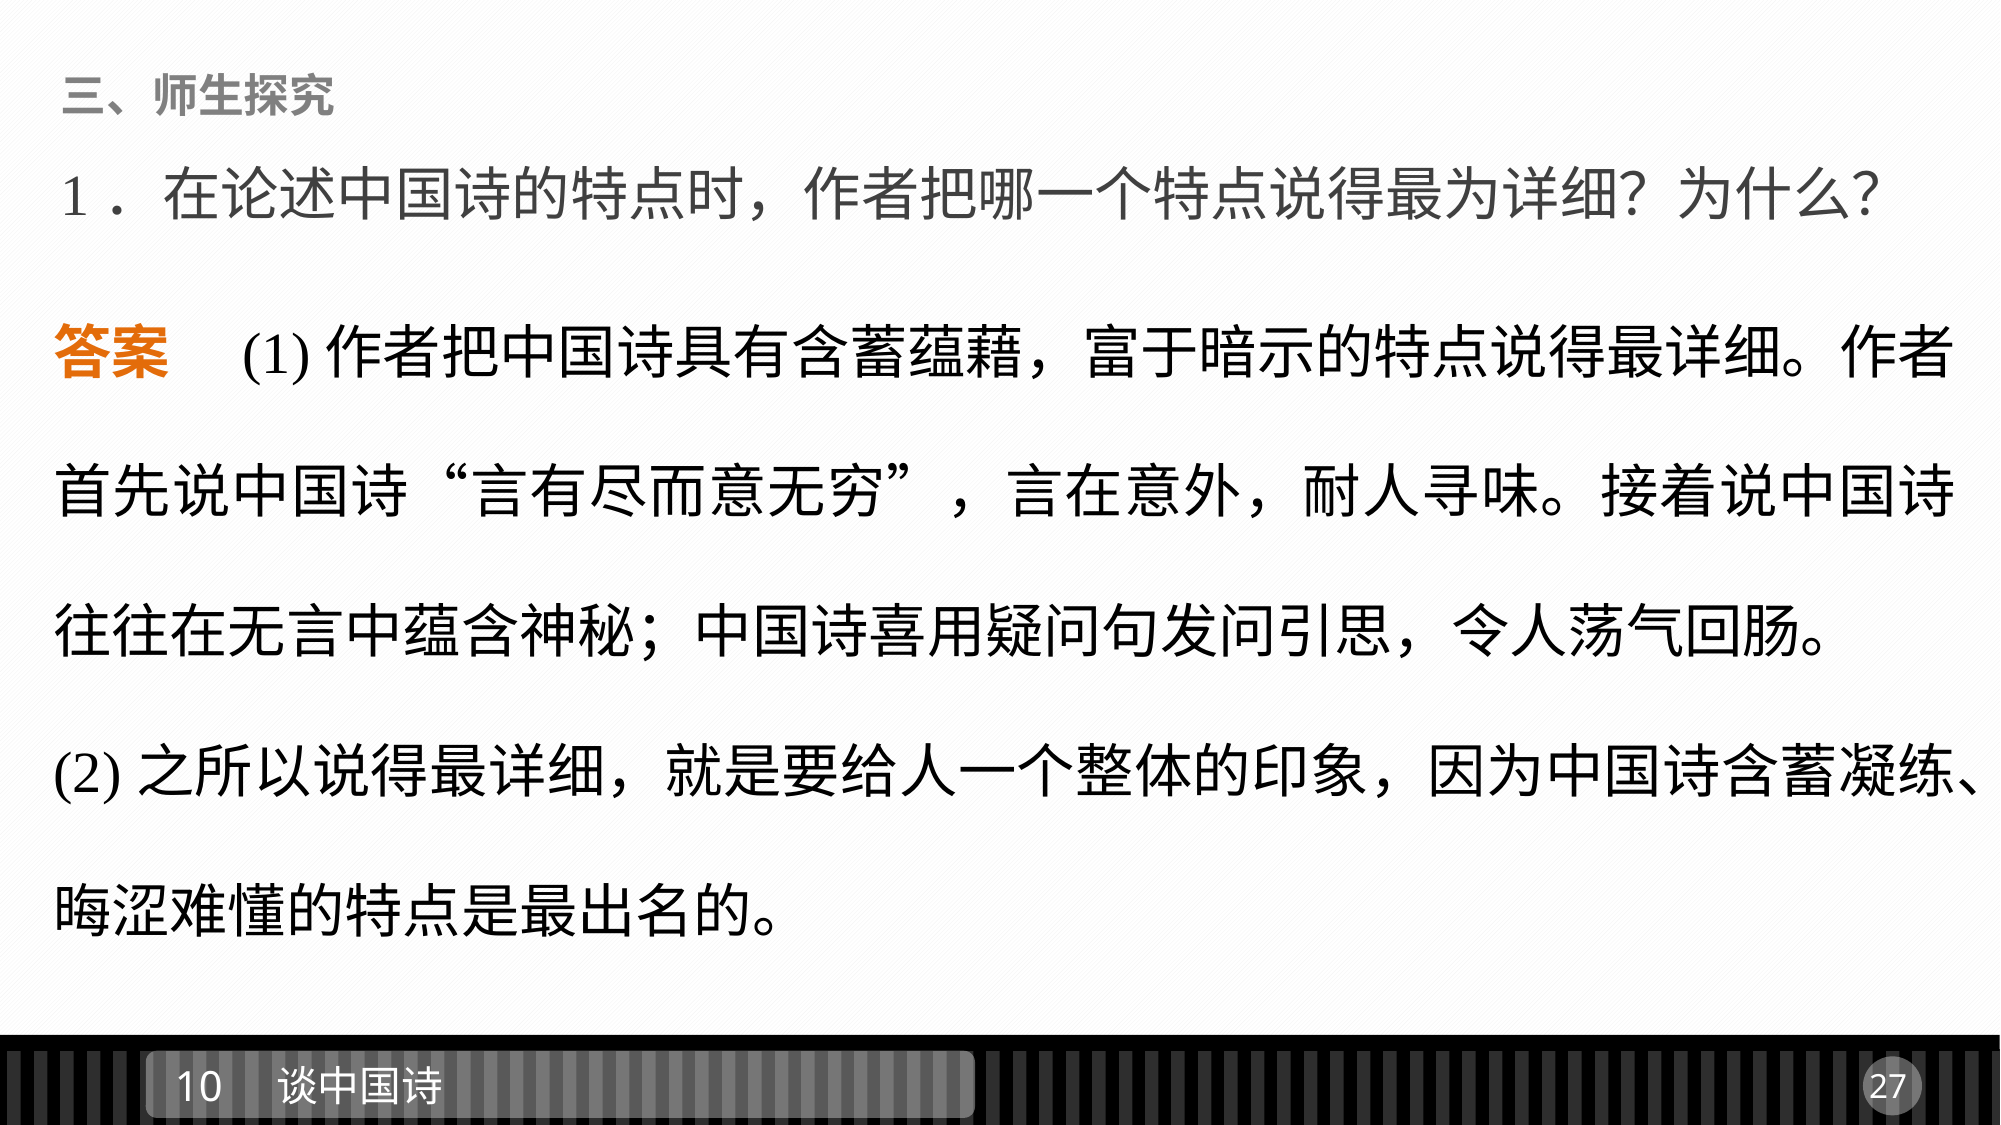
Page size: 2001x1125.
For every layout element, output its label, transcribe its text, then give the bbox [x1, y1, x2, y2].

text_box 三、师生探究 1．在论述中国诗的特点时，作者把哪一个特点说得最为详细？为什么？ [46, 32, 1938, 235]
text_box 答案 (1)作者把中国诗具有含蓄蕴藉，富于暗示的特点说得最详细。作者首先说中国诗“言有尽而意无穷”，言在意外，耐人寻味。接着说中国诗往往在无言中蕴含神秘；中国诗喜用疑问句发问引思，令人荡气回肠。 (2)之所以说得最详细，就是要给人一个整体的印象，因为中国诗含蓄凝练、晦涩难懂的特点是最出名的。 [38, 237, 1971, 952]
